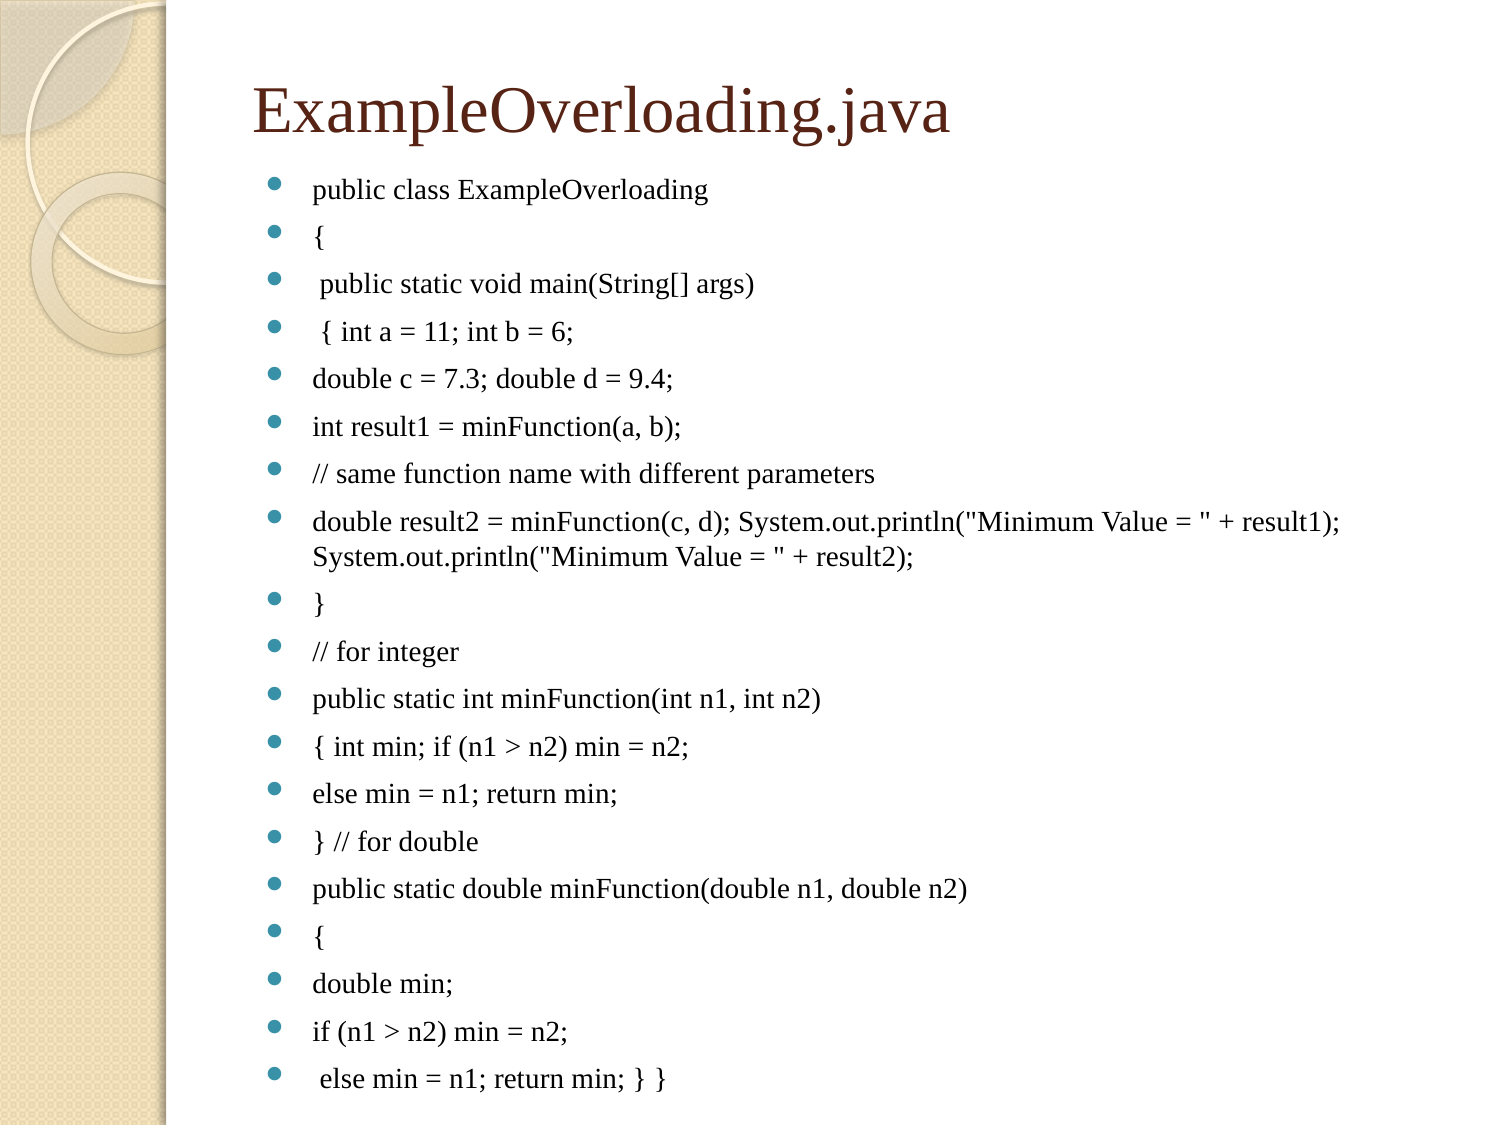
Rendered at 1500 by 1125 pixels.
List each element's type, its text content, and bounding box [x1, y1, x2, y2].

list public class ExampleOverloading { public static void main(String[] args) { int a = 11; int b = 6; double c = 7.3; double d = 9.4; int result1 = minFunction(a, b); // same function name with different parameters double result2 = minFunction(c, d); System.out.println("Minimum Value = " + result1); System.out.println("Minimum Value = " + result2); } // for integer public static int minFunction(int n1, int n2) { int min; if (n1 > n2) min = n2; else min = n1; return min; } // for double public static double minFunction(double n1, double n2) { double min; if (n1 > n2) min = n2; else min = n1; return min; } } [237, 162, 1468, 1100]
title ExampleOverloading.java [237, 37, 1002, 162]
